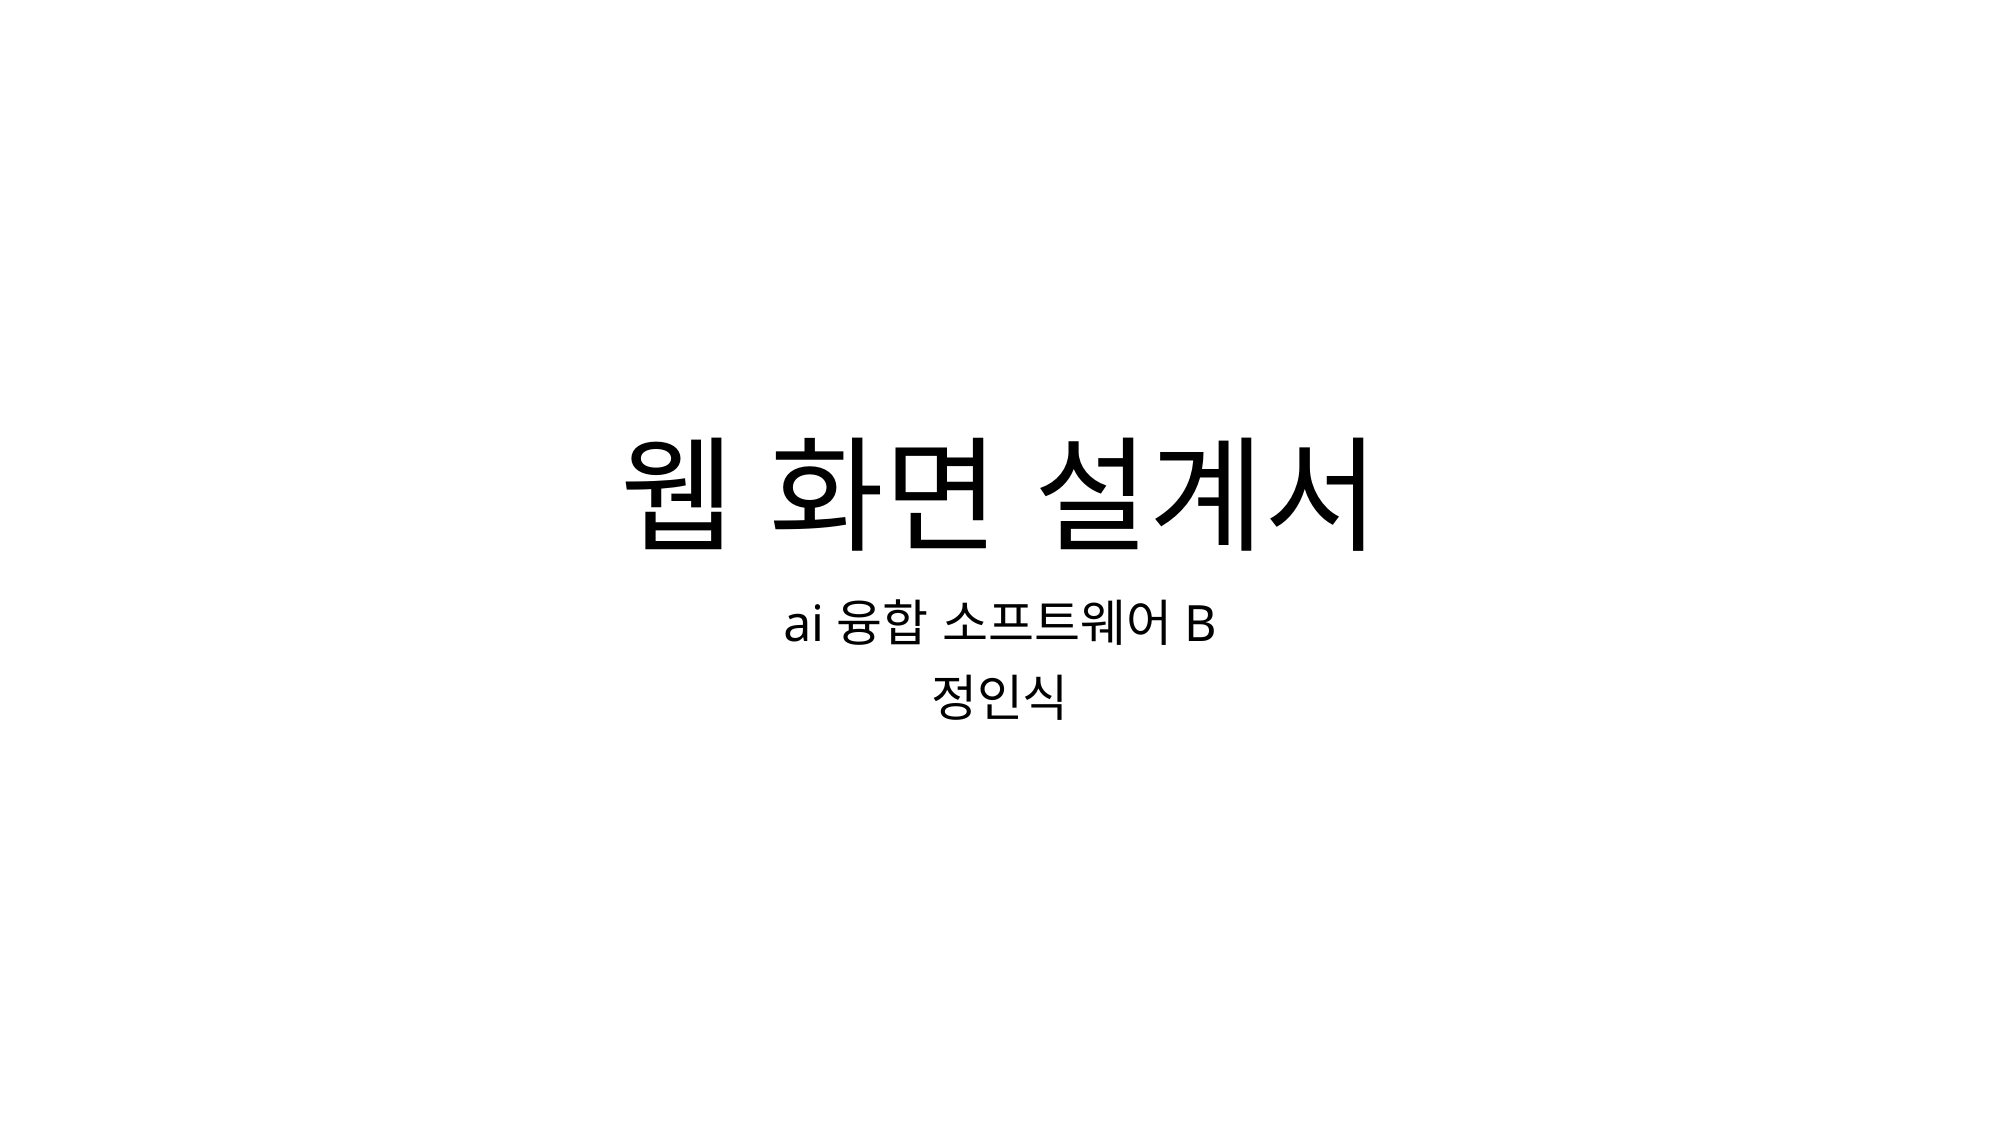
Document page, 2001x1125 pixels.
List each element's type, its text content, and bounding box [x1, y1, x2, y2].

subtitle ai융합 소프트웨어B 정인식 [249, 590, 1750, 863]
title 웹 화면 설계서 [249, 184, 1750, 576]
